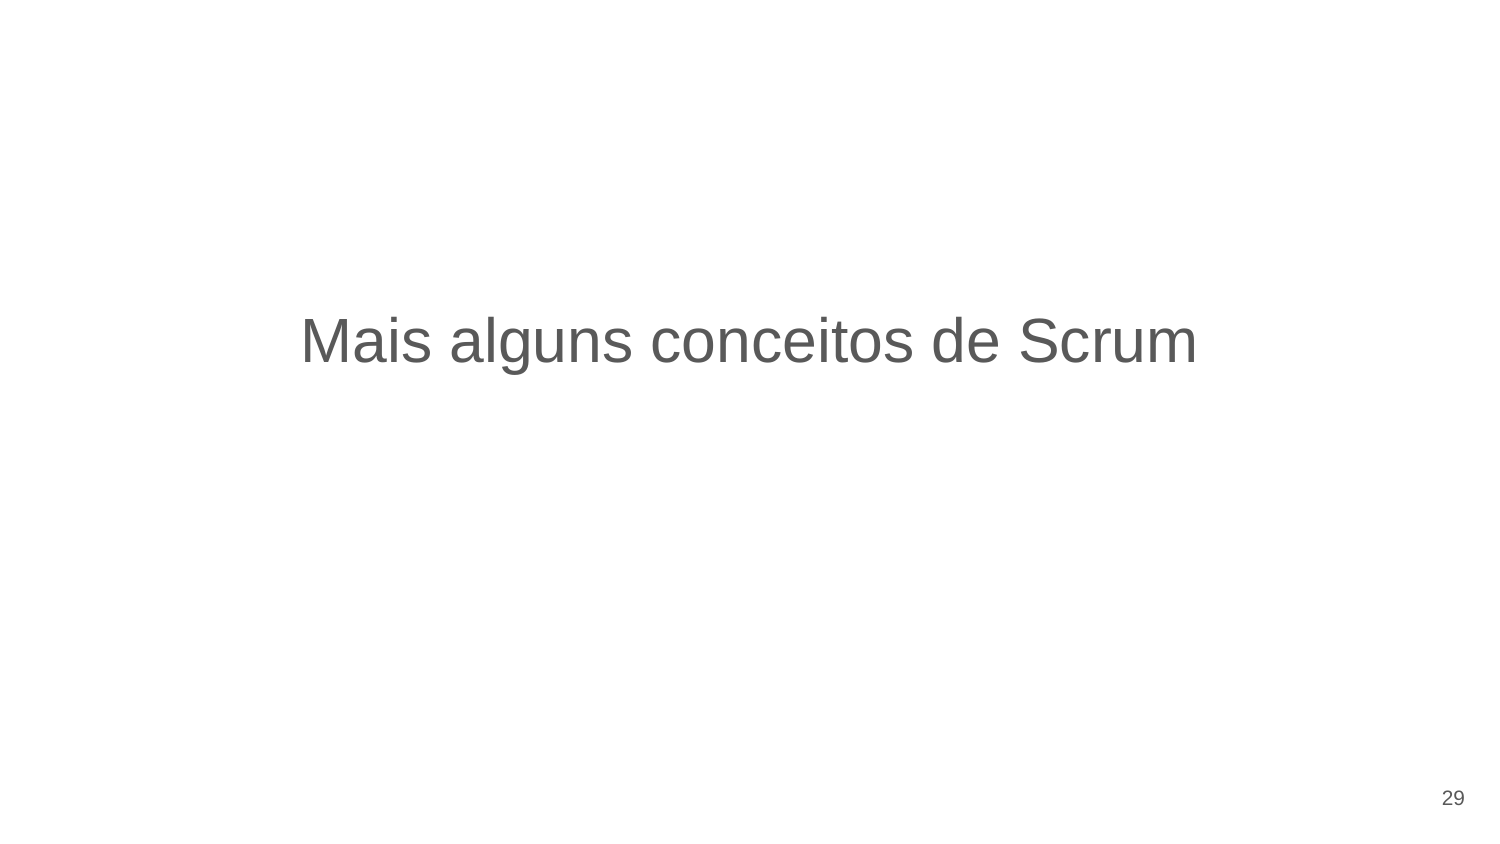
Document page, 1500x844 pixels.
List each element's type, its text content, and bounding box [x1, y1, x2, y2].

slide_number 29 [1389, 764, 1480, 830]
title Mais alguns conceitos de Scrum [51, 248, 1449, 342]
